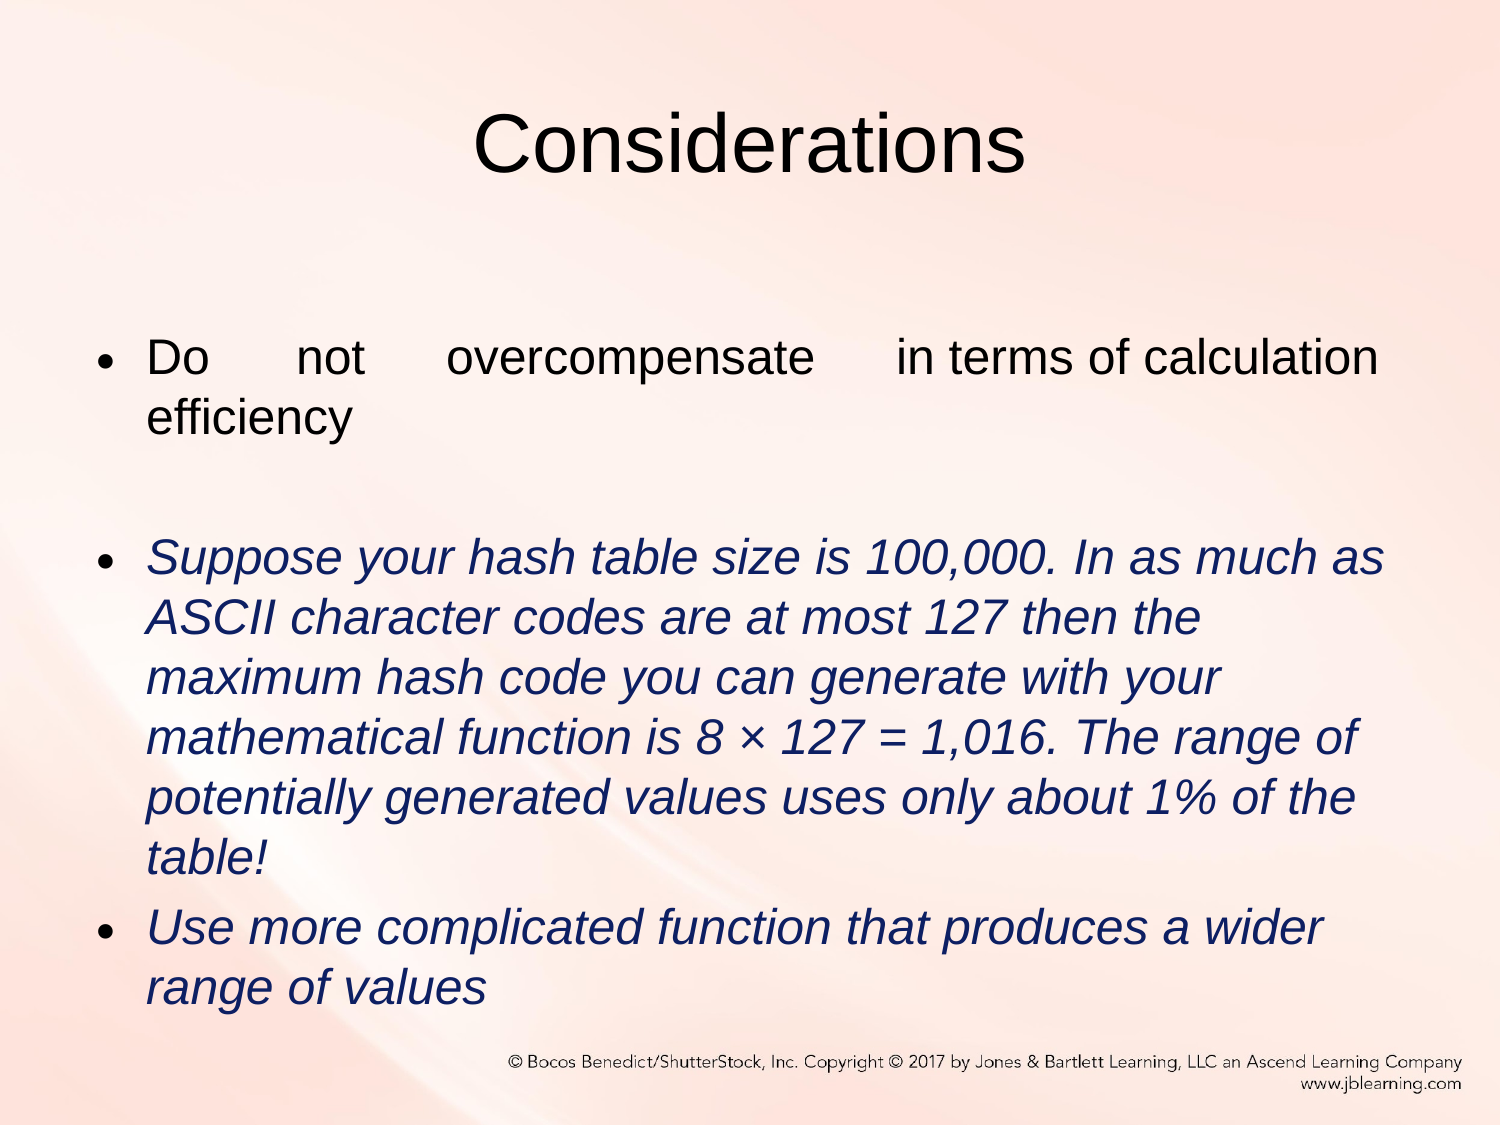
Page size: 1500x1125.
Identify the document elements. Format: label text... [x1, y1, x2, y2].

text_box Do not overcompensate in terms of calculation efficiency Suppose your hash table size is 100,000. In as much as ASCII character codes are at most 127 then the maximum hash code you can generate with your mathematical function is 8 × 127 = 1,016. The range of potentially generated values uses only about 1% of the table! Use more complicated function that produces a wider range of values [74, 262, 1425, 1005]
text_box Considerations [74, 45, 1425, 233]
picture [0, 0, 1500, 1125]
